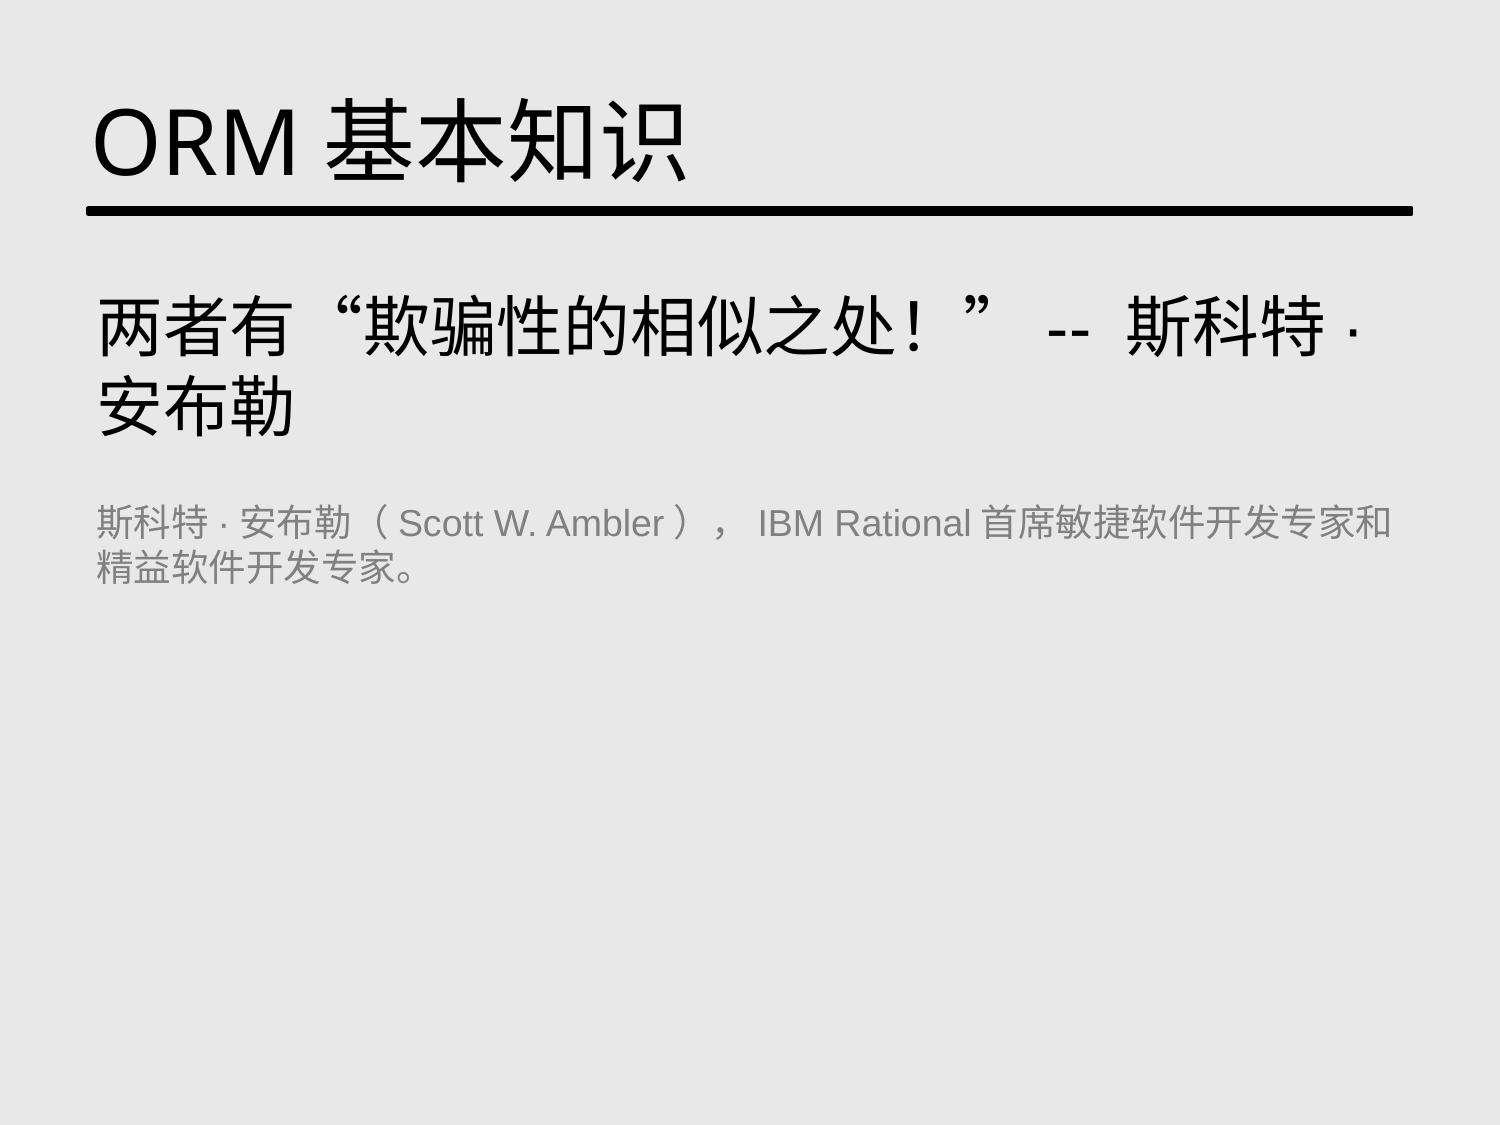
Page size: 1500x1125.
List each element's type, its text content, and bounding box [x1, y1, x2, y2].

list 两者有“欺骗性的相似之处！”-- 斯科特·安布勒 [81, 276, 1432, 684]
title ORM基本知识 [75, 45, 1425, 233]
text_box 斯科特·安布勒（Scott W. Ambler），IBM Rational首席敏捷软件开发专家和精益软件开发专家。 [81, 491, 1417, 597]
